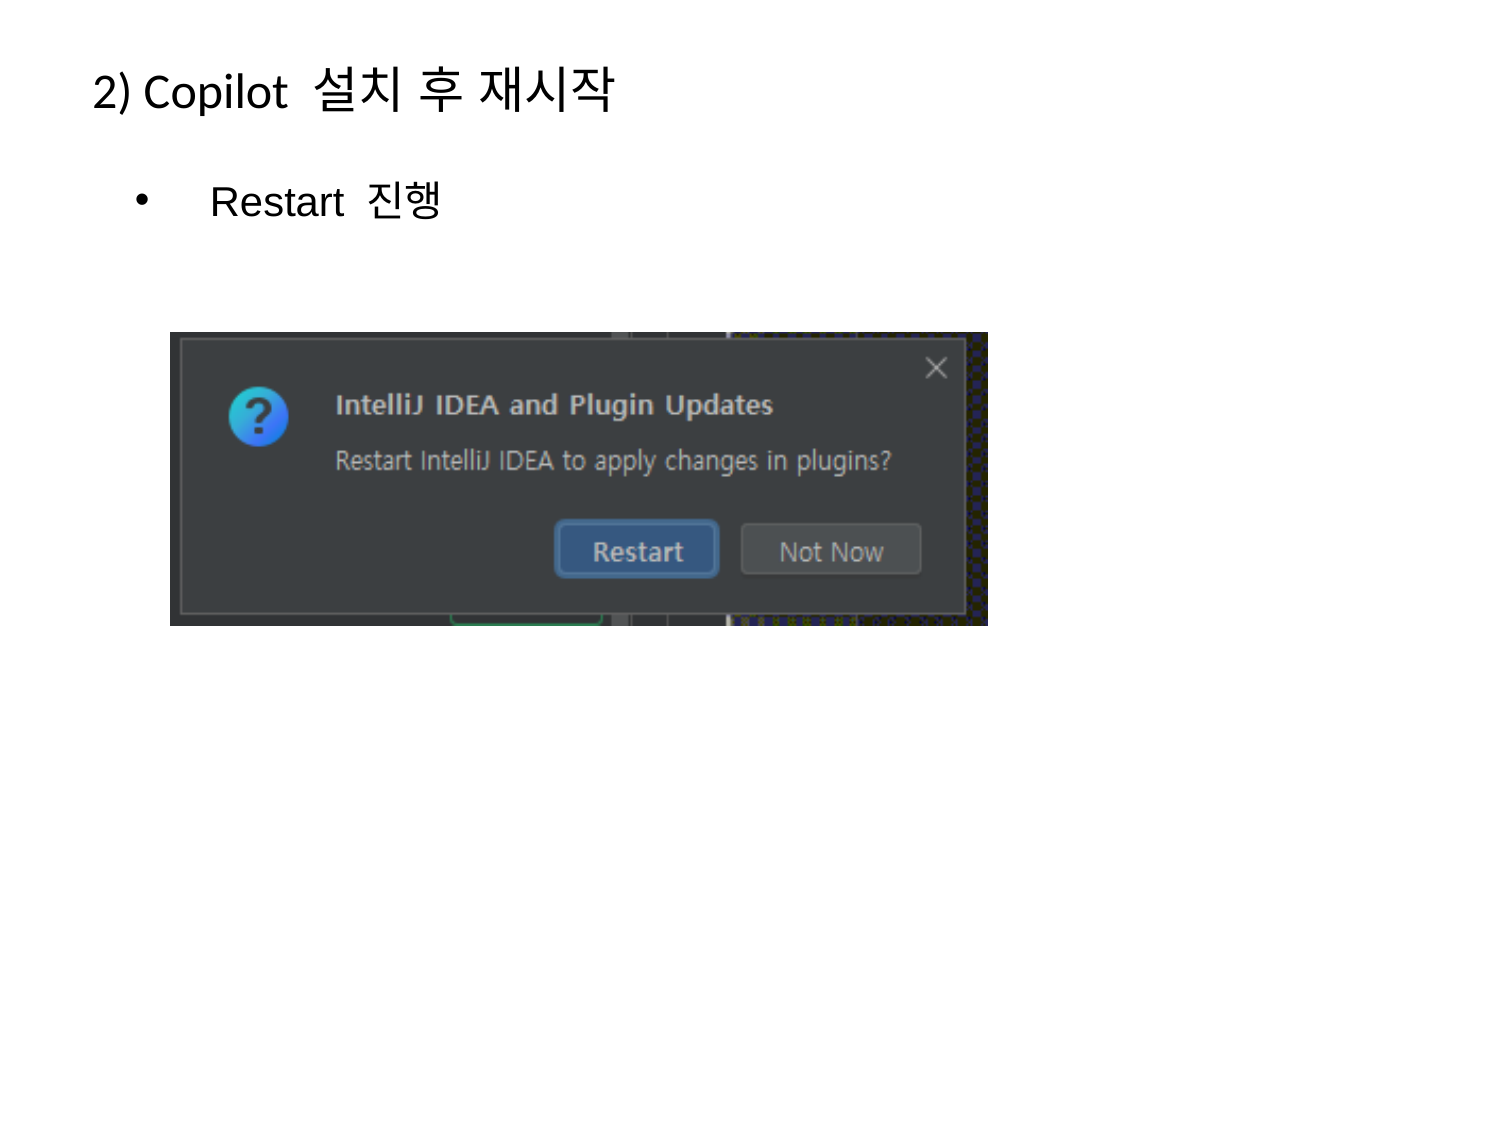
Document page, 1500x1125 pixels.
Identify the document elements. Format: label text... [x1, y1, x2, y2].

text_box 2) Copilot 설치 후 재시작 [77, 51, 632, 126]
text_box Restart 진행 [120, 157, 458, 233]
picture [170, 332, 988, 626]
